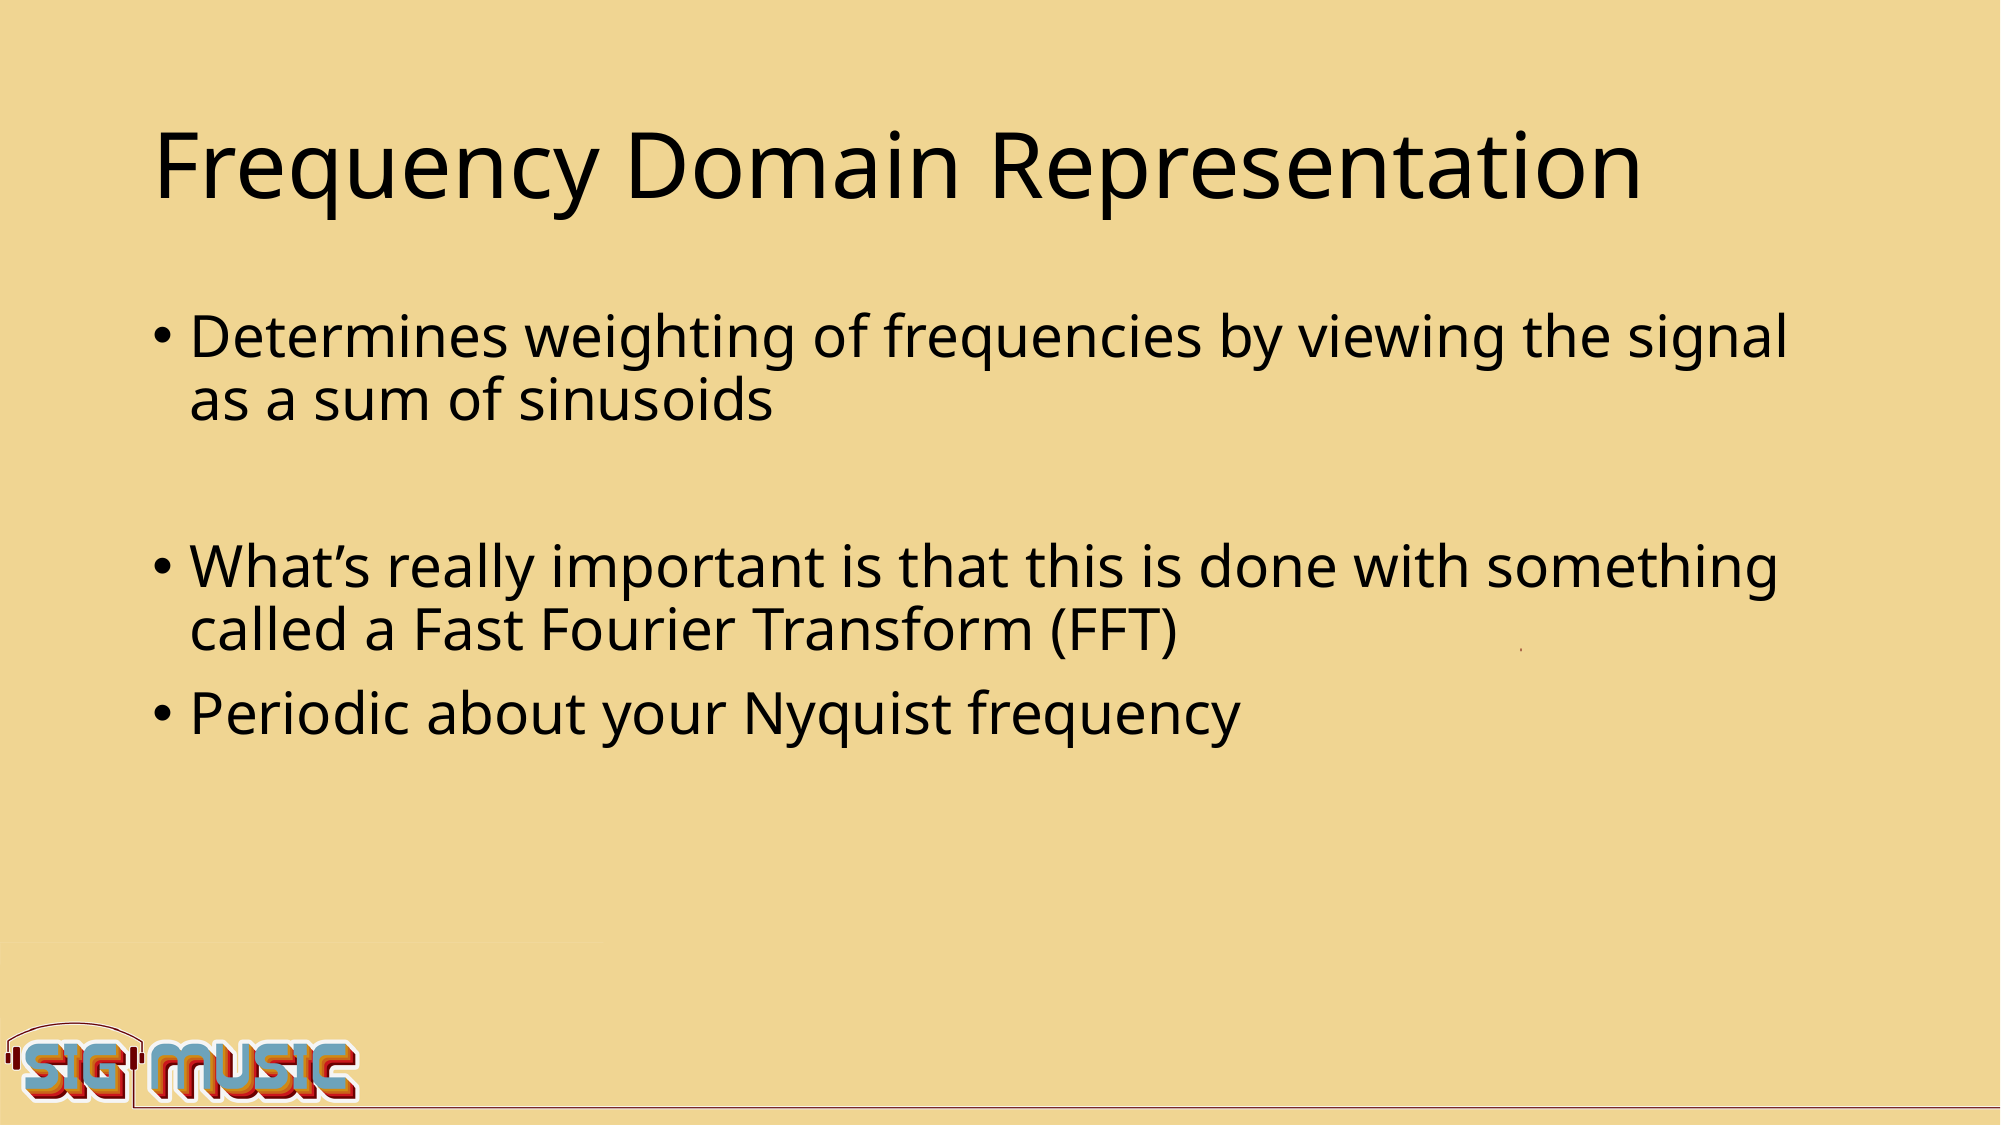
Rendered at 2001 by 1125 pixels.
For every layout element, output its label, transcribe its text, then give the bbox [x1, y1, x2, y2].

title Frequency Domain Representation [137, 59, 1863, 278]
picture [0, 0, 2001, 1125]
